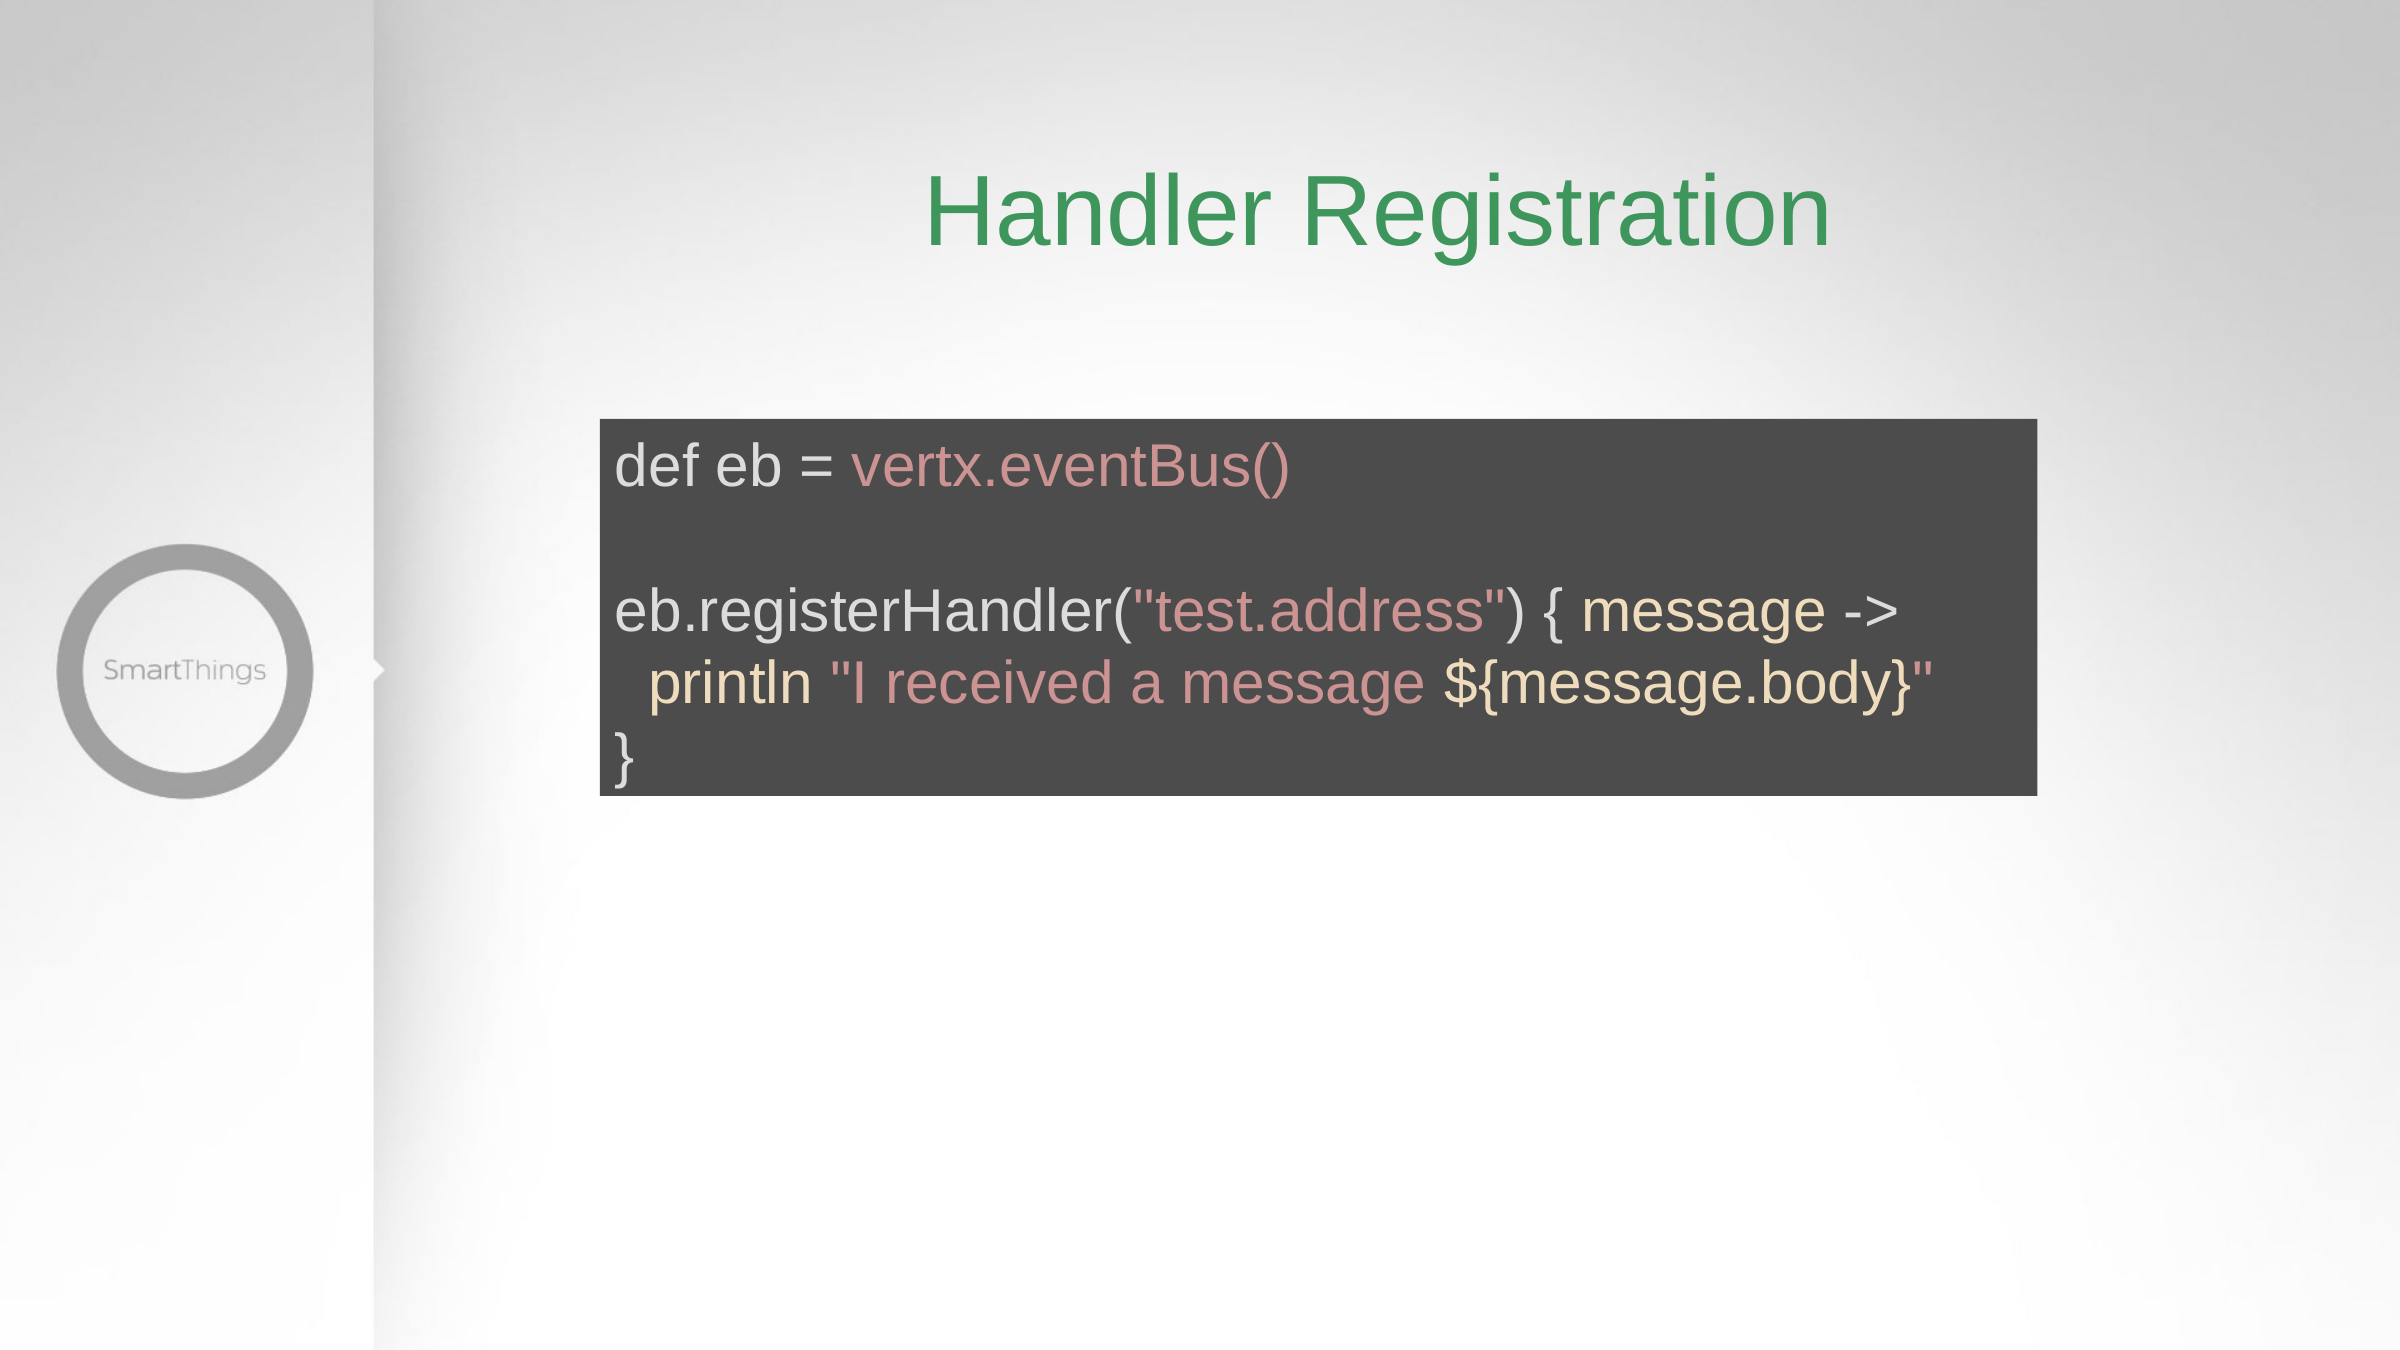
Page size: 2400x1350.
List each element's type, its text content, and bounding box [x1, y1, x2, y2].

text_box def eb = vertx.eventBus() eb.registerHandler("test.address") { message -> println "I received a message ${message.body}" } [599, 418, 2038, 796]
picture [0, 0, 2400, 1350]
title Handler Registration [474, 50, 2283, 330]
text_box [467, 526, 2275, 825]
